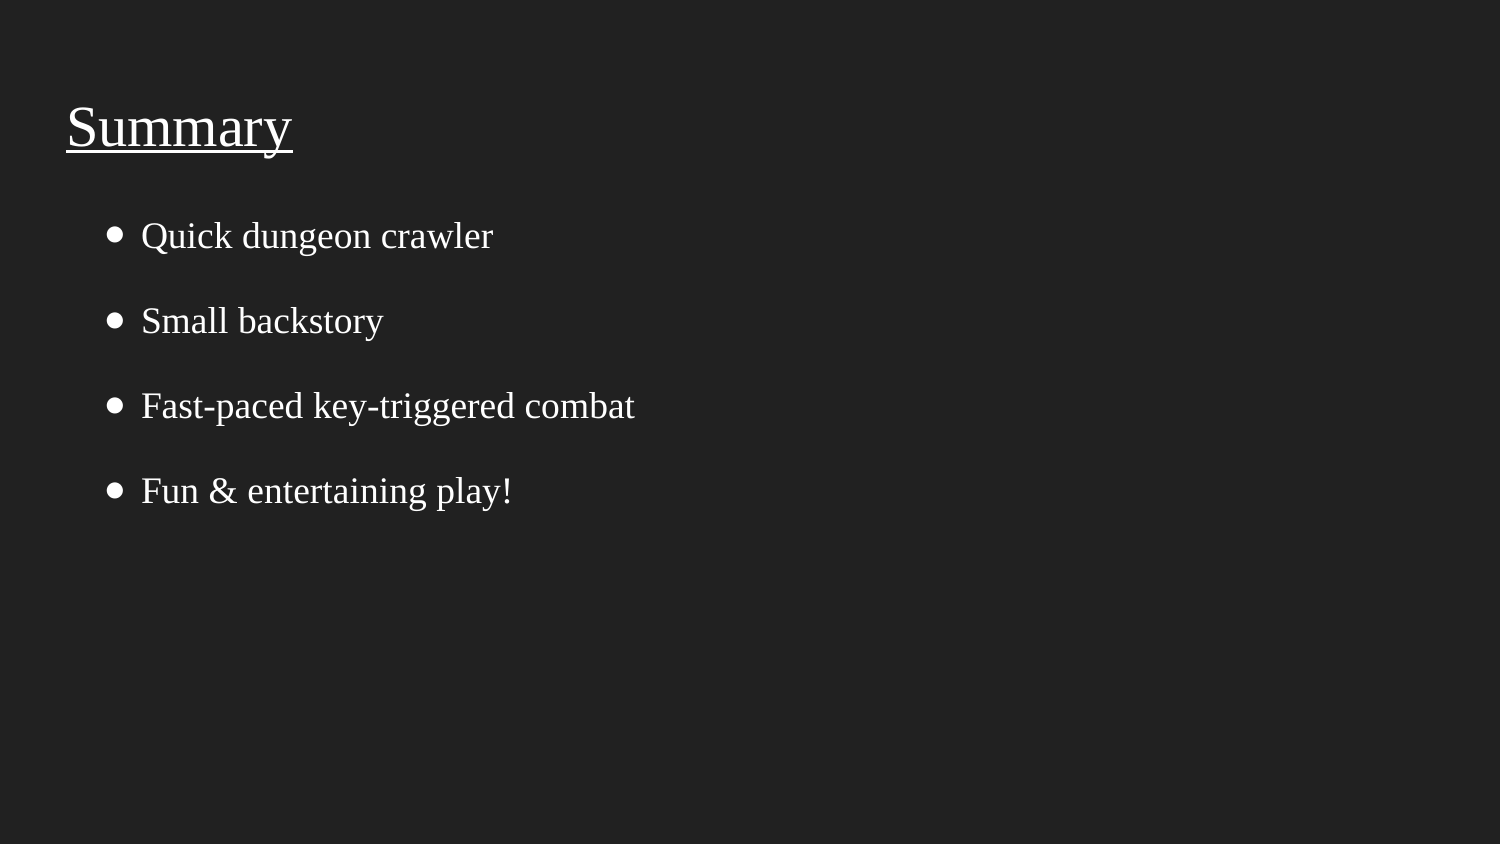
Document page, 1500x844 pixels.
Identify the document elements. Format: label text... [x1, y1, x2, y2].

list Quick dungeon crawler Small backstory Fast-paced key-triggered combat Fun & entertaining play! [51, 189, 1449, 750]
title Summary [51, 72, 1449, 167]
